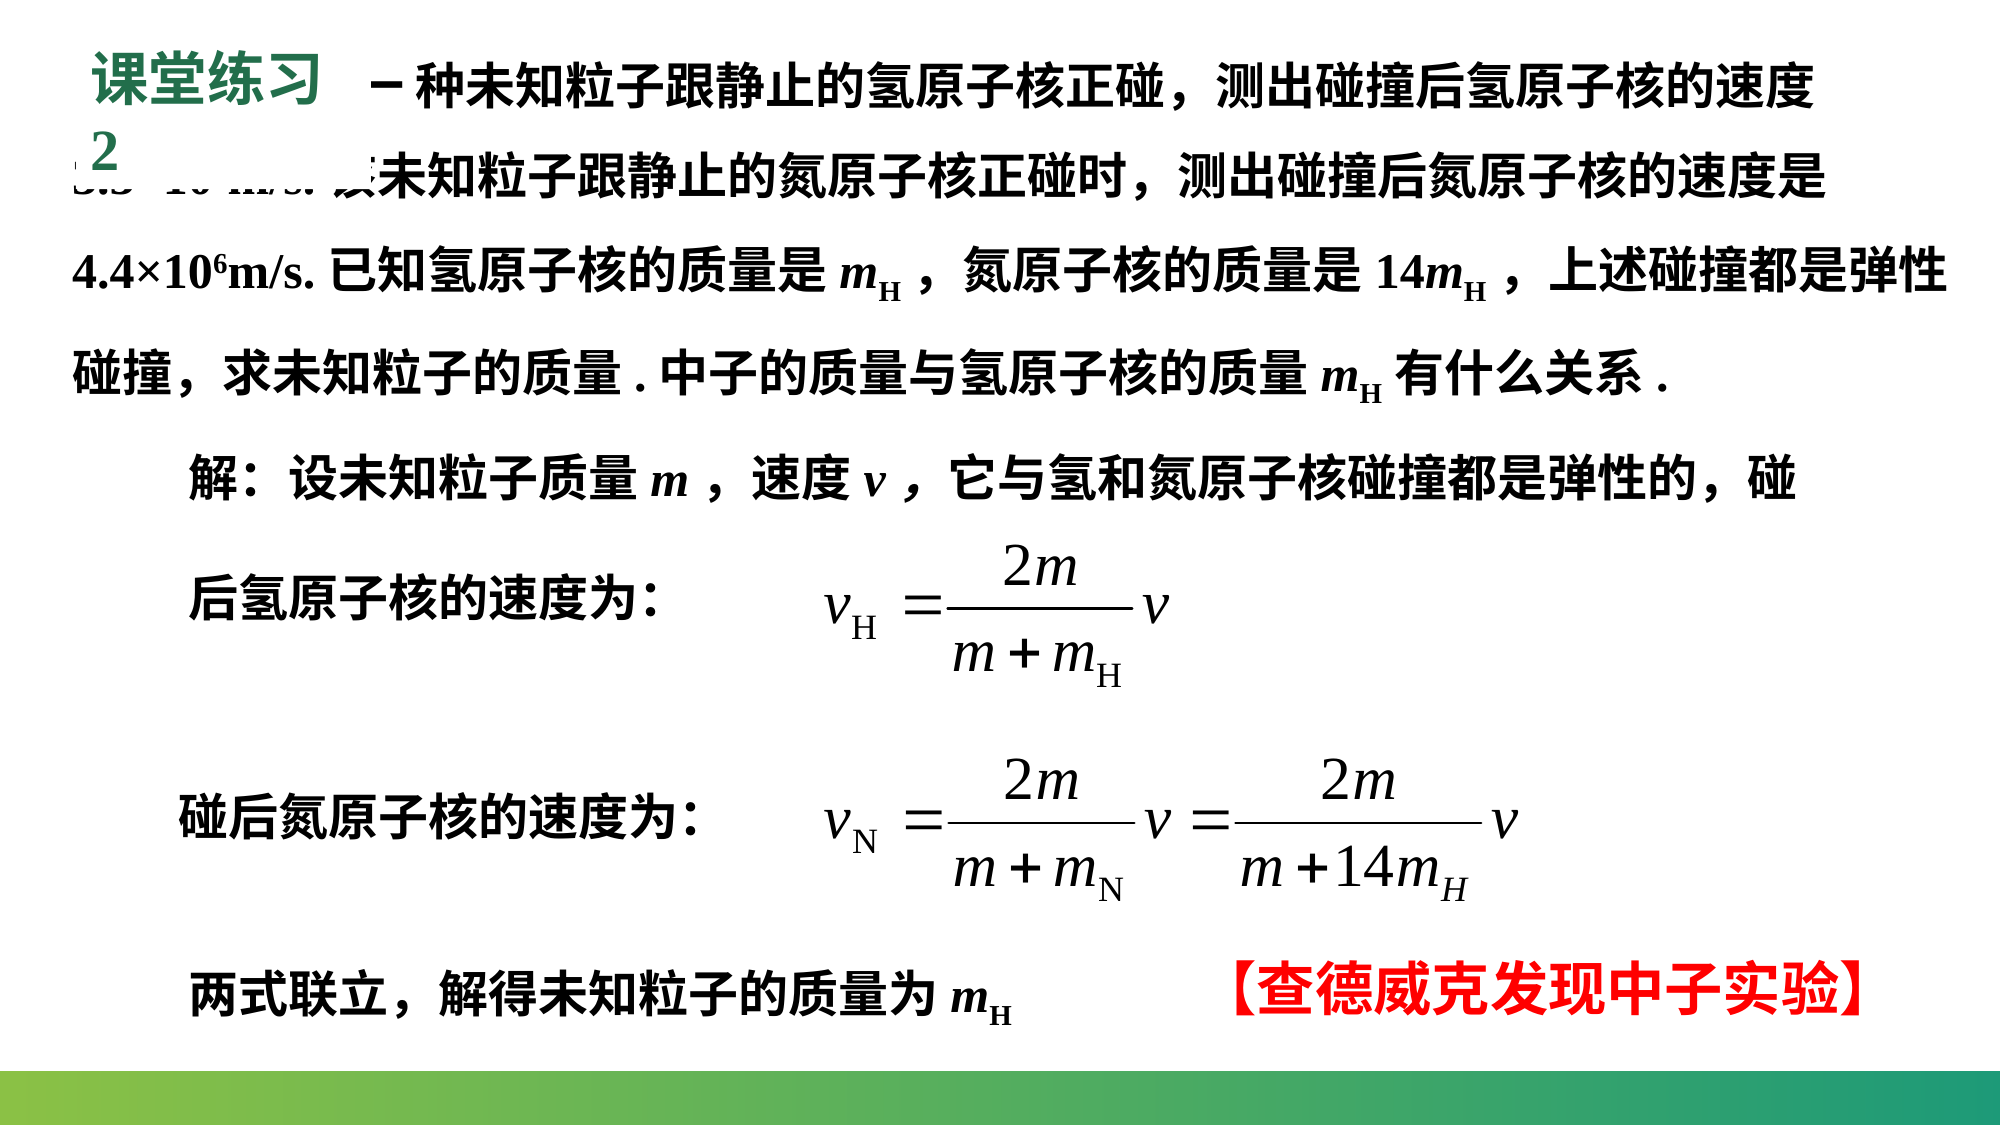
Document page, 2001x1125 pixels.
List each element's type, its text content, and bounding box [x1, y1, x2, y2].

picture [0, 0, 2001, 1125]
text_box 【查德威克发现中子实验】 [1183, 923, 1913, 1030]
text_box 两式联立，解得未知粒子的质量为mH [173, 955, 1301, 1039]
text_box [814, 741, 1530, 915]
text_box 解：设未知粒子质量m，速度v，它与氢和氮原子核碰撞都是弹性的，碰后氢原子核的速度为： [173, 378, 1826, 634]
text_box 课堂练习2 [75, 34, 372, 190]
text_box 碰后氮原子核的速度为： [163, 777, 814, 853]
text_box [814, 527, 1180, 701]
text_box [0, 1071, 2000, 1125]
list 一 种未知粒子跟静止的氢原子核正碰，测出碰撞后氢原子核的速度3.3×107m/s.该未知粒子跟静止的氮原子核正碰时，测出碰撞后氮原子核的速度是4.4×106m/s.已知氢原子核的质量是mH，氮原子核的质量是14mH，上述碰撞都是弹性碰撞，求未知粒子的质量.中子的质量与氢原子核的质量mH有什么关系. [57, 17, 1966, 424]
